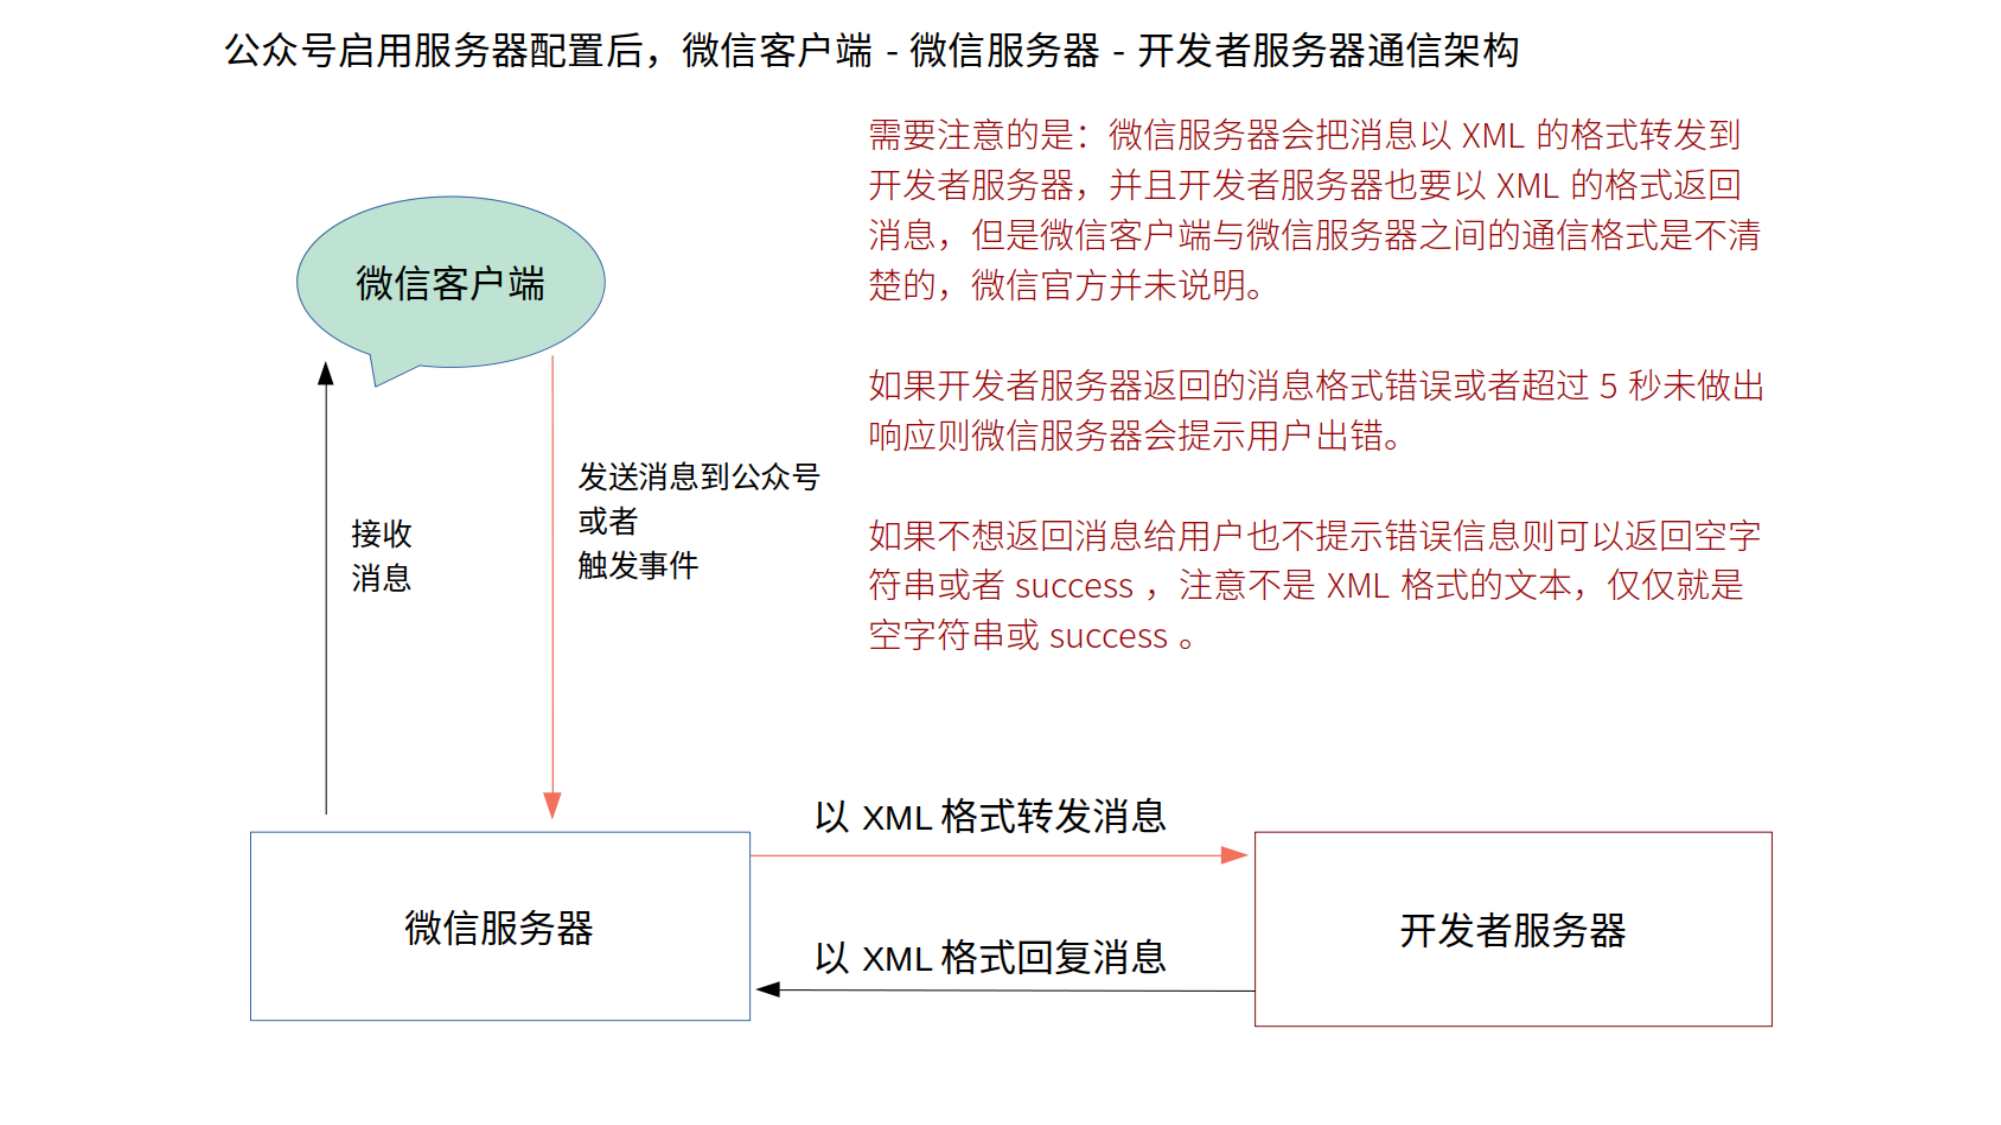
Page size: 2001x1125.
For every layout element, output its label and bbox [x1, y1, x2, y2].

list [198, 2, 1806, 1120]
